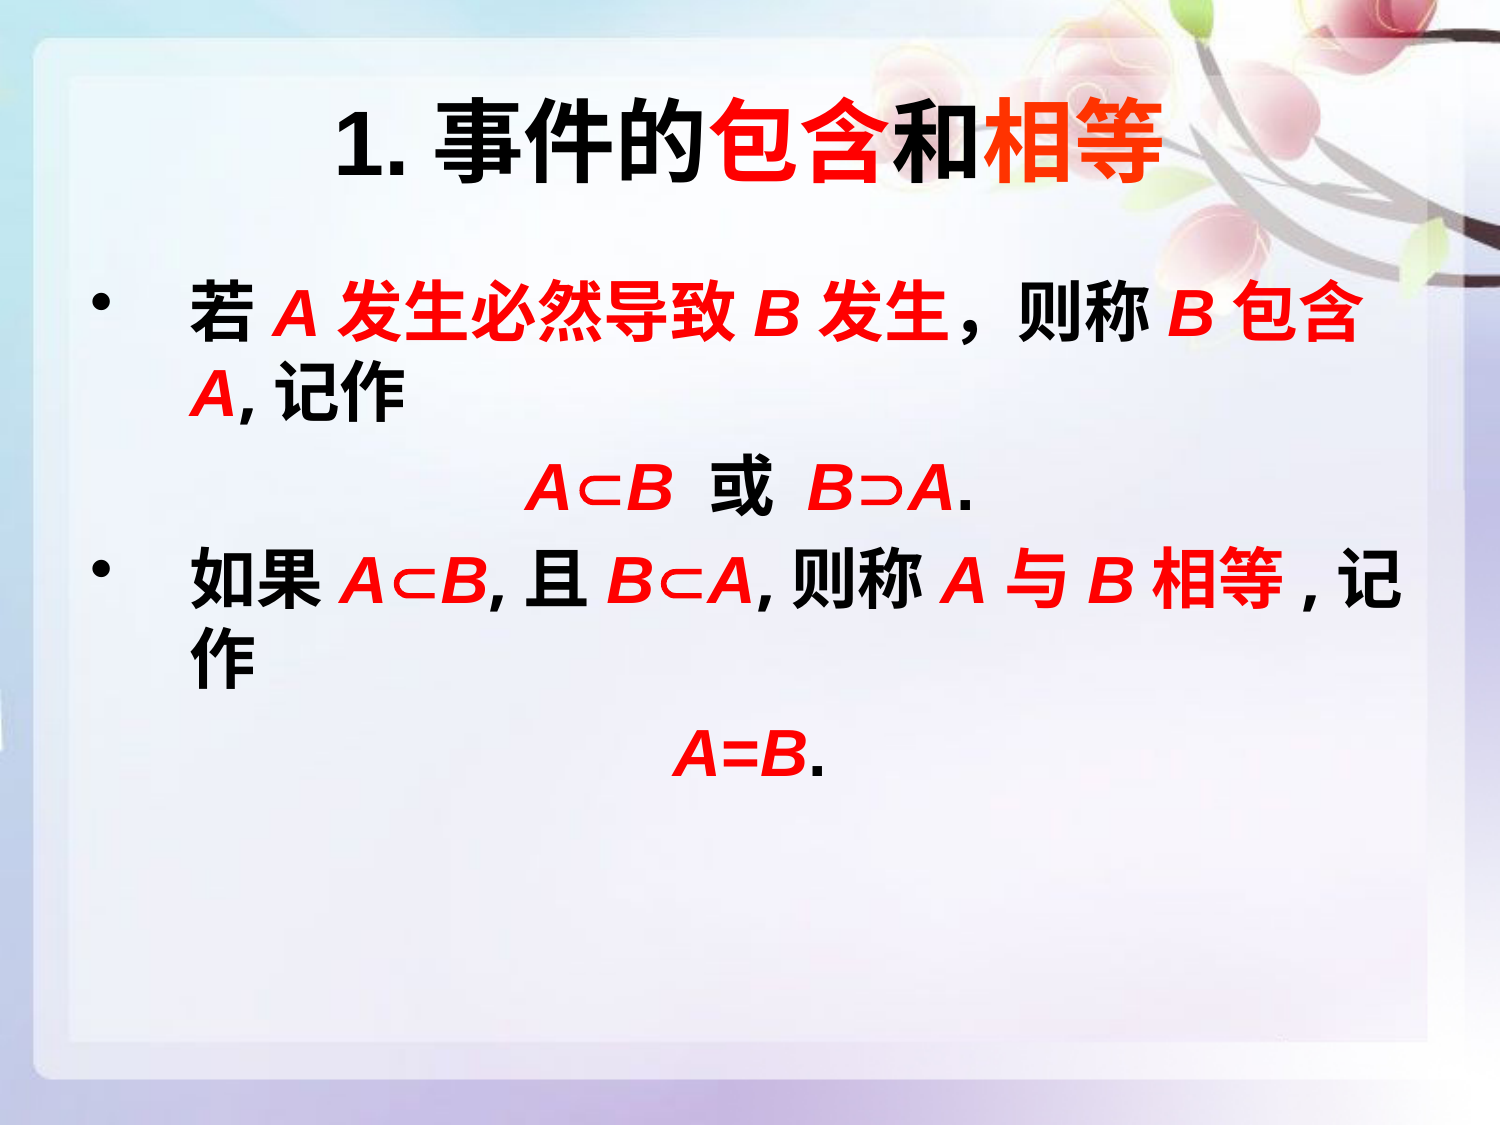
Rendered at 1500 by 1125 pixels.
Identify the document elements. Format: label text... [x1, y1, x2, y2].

list 若A发生必然导致B发生，则称B包含A,记作 AB 或 BA. 如果AB,且BA,则称A与B相等,记作 A=B. [74, 262, 1426, 1006]
title 1.事件的包含和相等 [74, 44, 1426, 233]
picture [0, 0, 1500, 1125]
